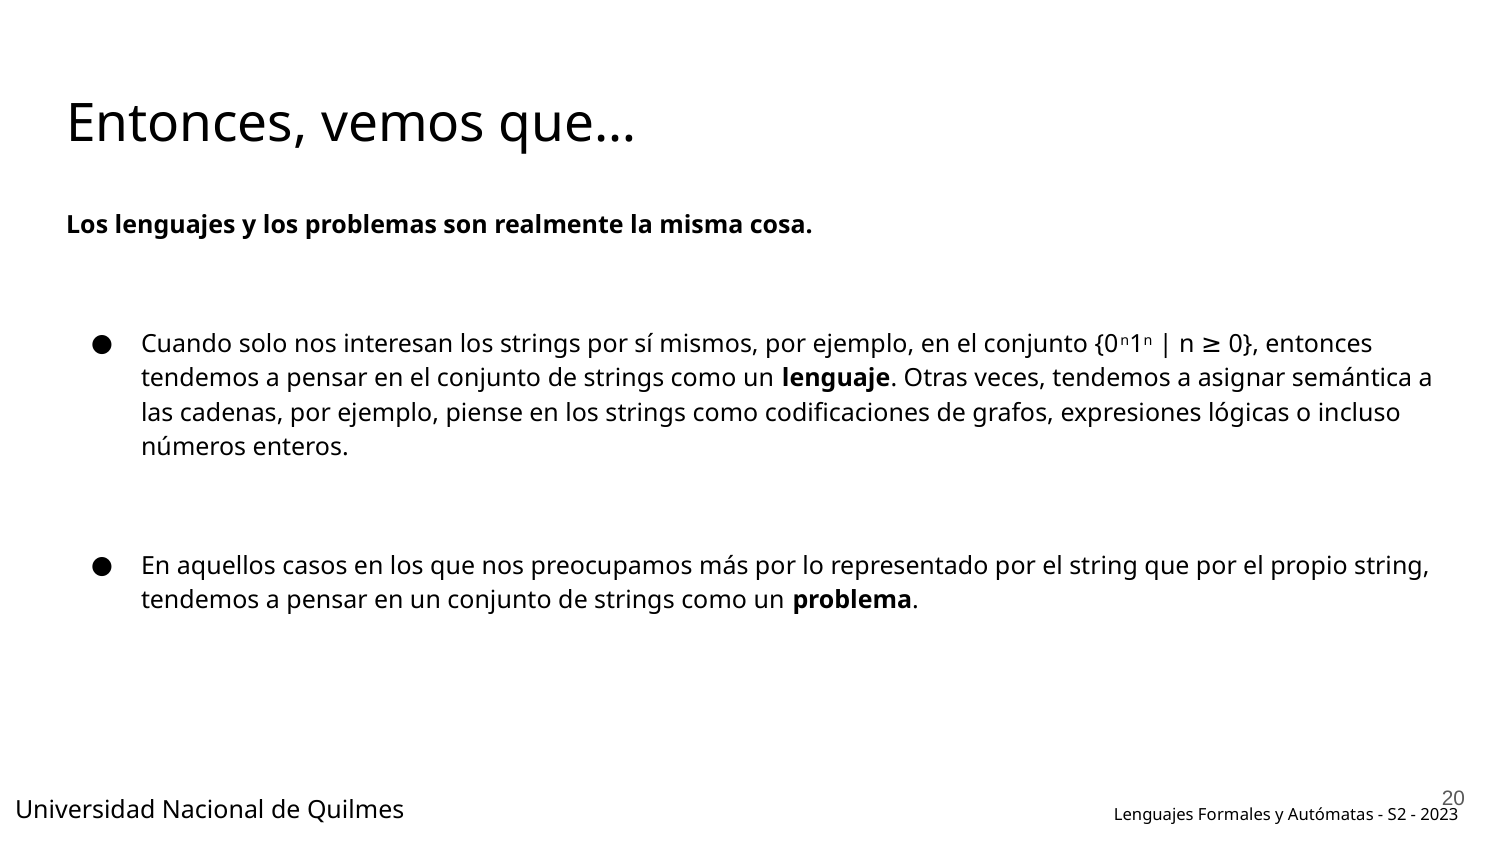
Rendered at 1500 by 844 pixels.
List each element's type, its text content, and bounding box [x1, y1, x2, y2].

slide_number ‹#› [1389, 764, 1480, 830]
title Entonces, vemos que… [51, 72, 1449, 167]
text_box Lenguajes Formales y Autómatas - S2 - 2023 [1098, 788, 1500, 837]
subtitle Universidad Nacional de Quilmes [0, 781, 524, 844]
list Los lenguajes y los problemas son realmente la misma cosa. Cuando solo nos interesan los strings por sí mismos, por ejemplo, en el conjunto {0n1n | n ≥ 0}, entonces tendemos a pensar en el conjunto de strings como un lenguaje. Otras veces, tendemos a asignar semántica a las cadenas, por ejemplo, piense en los strings como codificaciones de grafos, expresiones lógicas o incluso números enteros. En aquellos casos en los que nos preocupamos más por lo representado por el string que por el propio string, tendemos a pensar en un conjunto de strings como un problema. [51, 189, 1449, 750]
